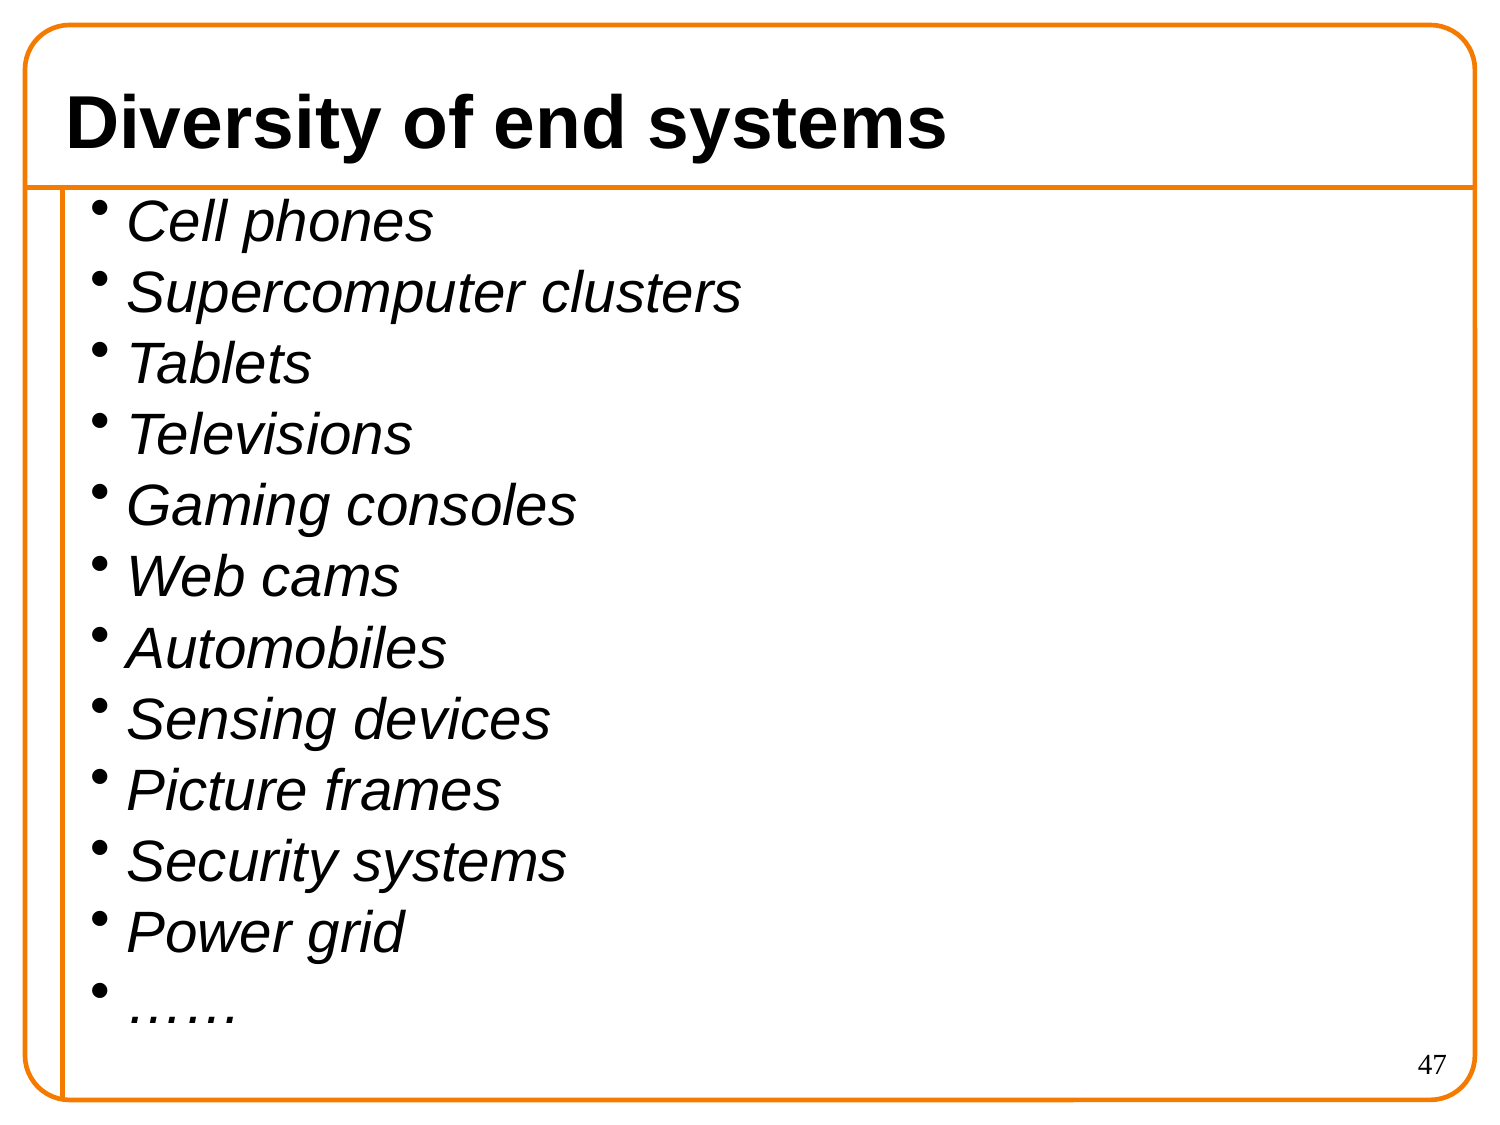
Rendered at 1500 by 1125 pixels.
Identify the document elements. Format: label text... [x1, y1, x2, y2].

title Diversity of end systems [50, 62, 1475, 175]
list Cell phones Supercomputer clusters Tablets Televisions Gaming consoles Web cams Automobiles Sensing devices Picture frames Security systems Power grid …… [75, 200, 1463, 1100]
slide_number 47 [1312, 1037, 1463, 1101]
